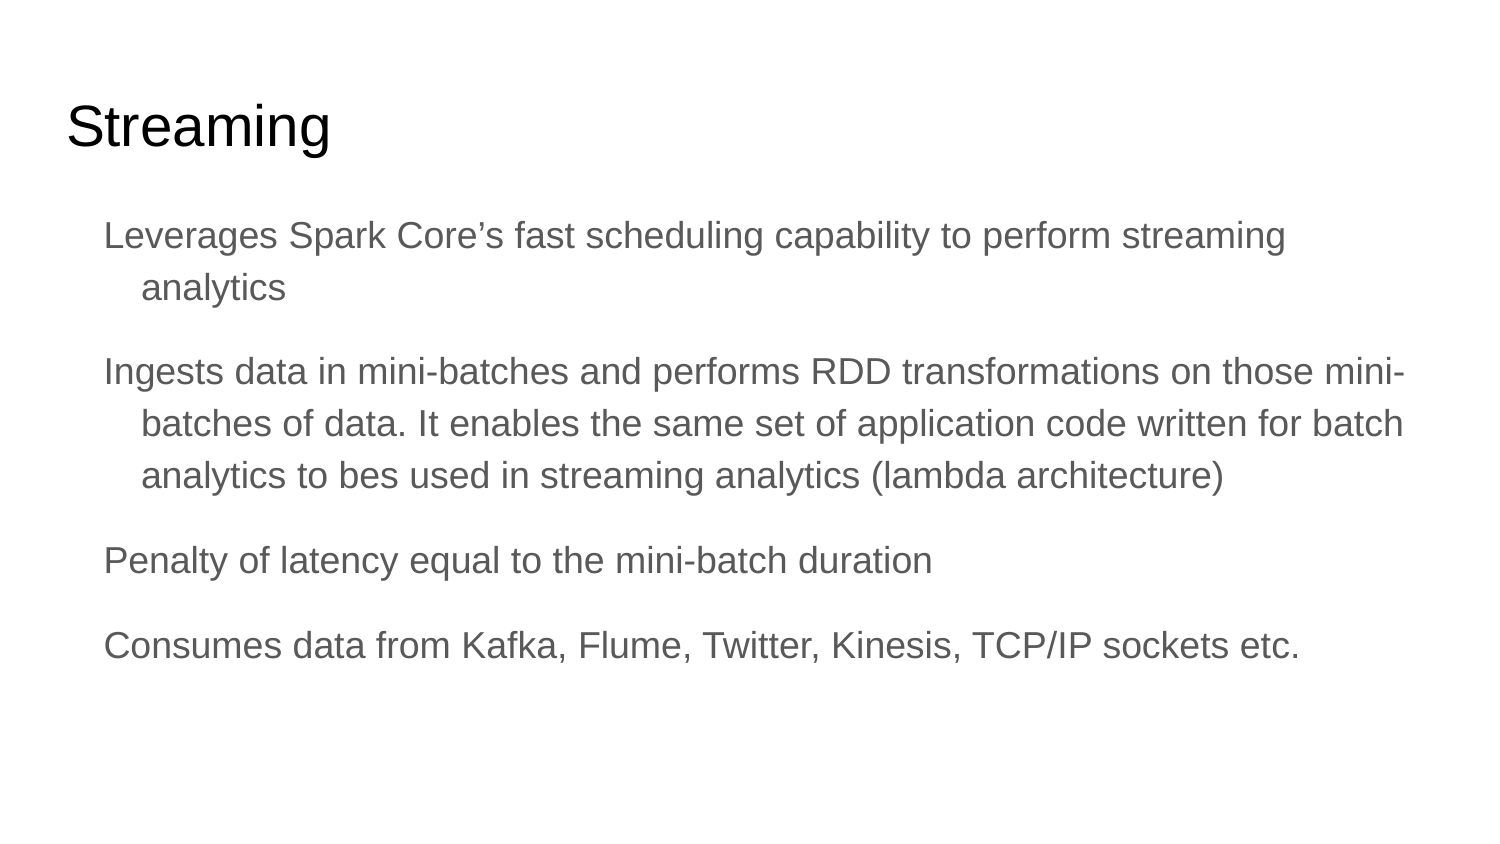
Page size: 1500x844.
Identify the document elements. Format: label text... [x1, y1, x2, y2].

title Streaming [51, 72, 1449, 167]
list Leverages Spark Core’s fast scheduling capability to perform streaming analytics Ingests data in mini-batches and performs RDD transformations on those mini-batches of data. It enables the same set of application code written for batch analytics to bes used in streaming analytics (lambda architecture) Penalty of latency equal to the mini-batch duration Consumes data from Kafka, Flume, Twitter, Kinesis, TCP/IP sockets etc. [51, 189, 1449, 750]
